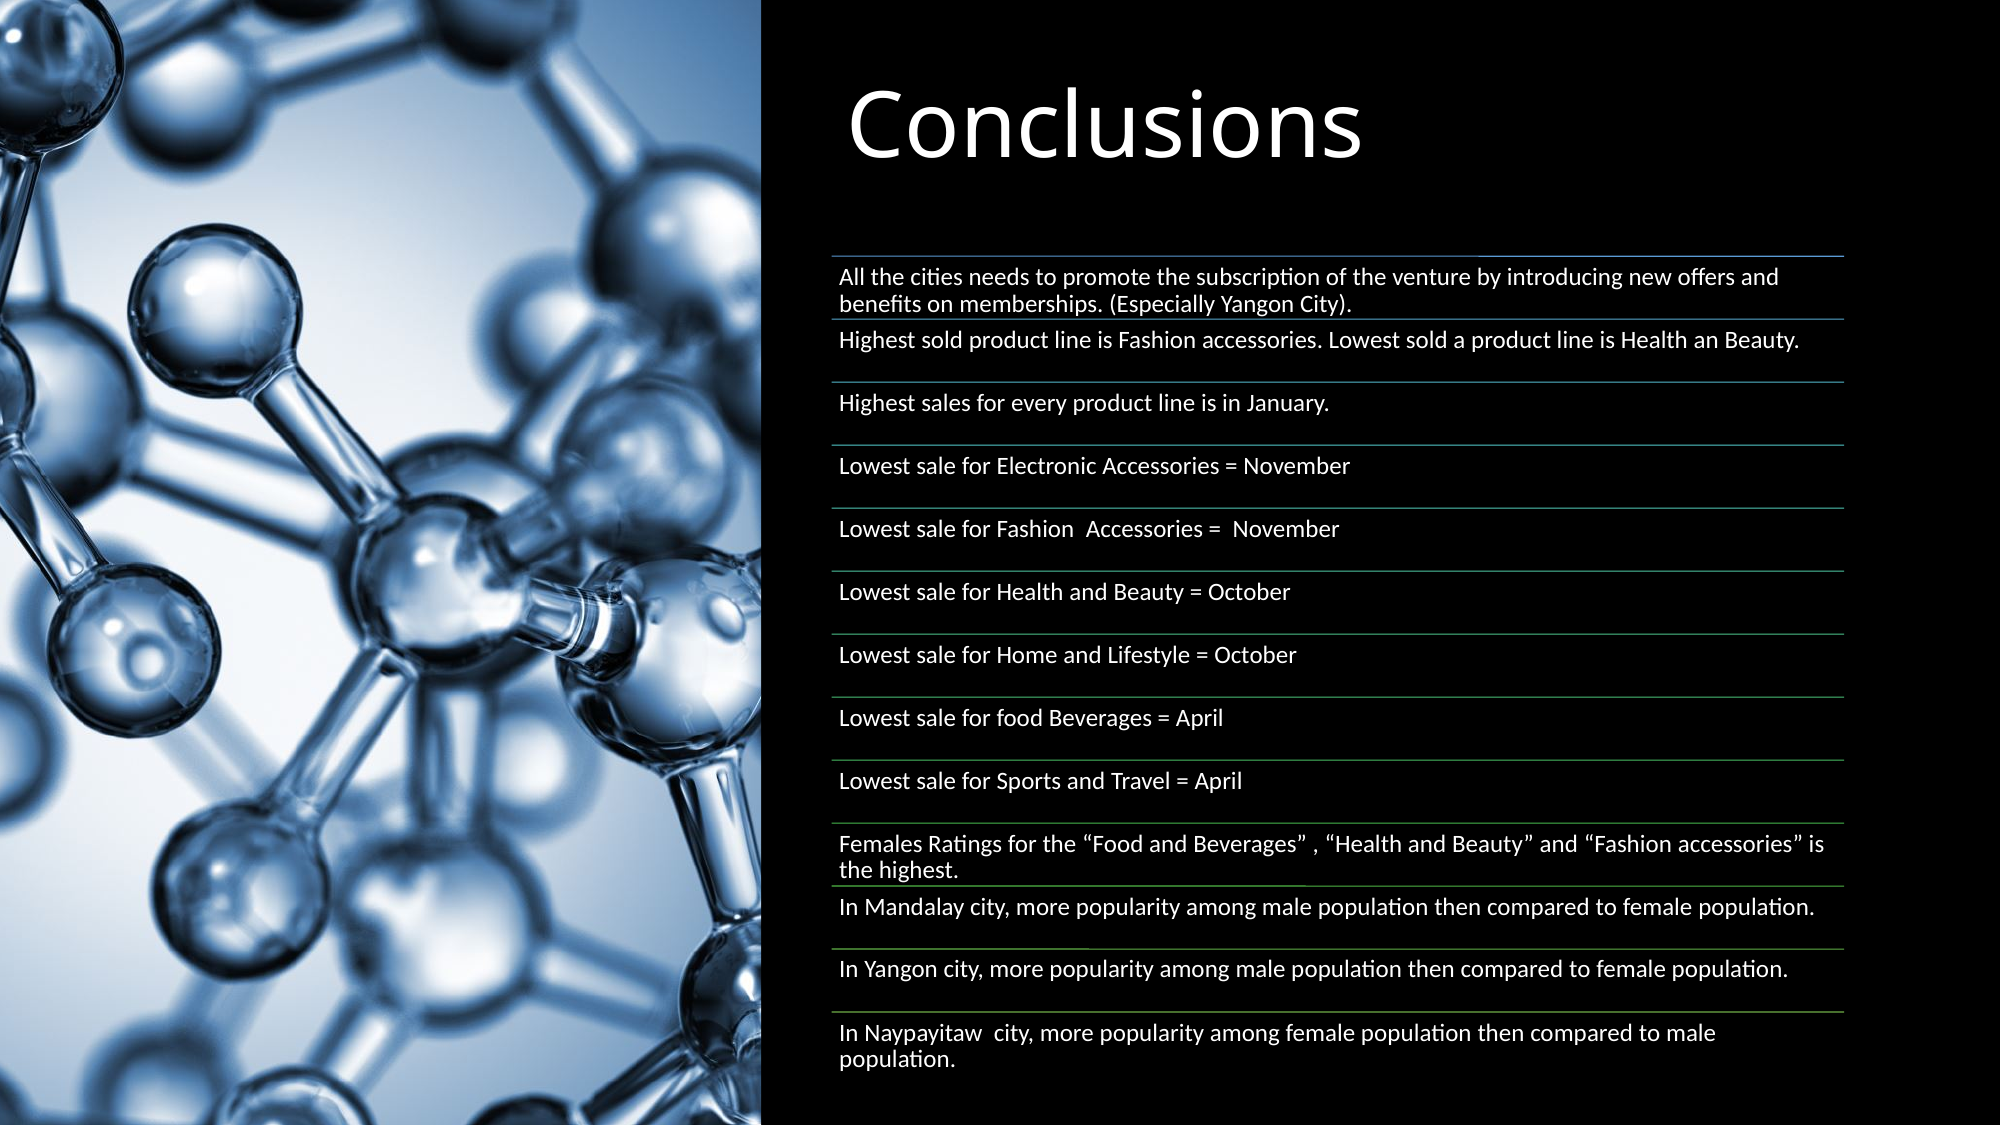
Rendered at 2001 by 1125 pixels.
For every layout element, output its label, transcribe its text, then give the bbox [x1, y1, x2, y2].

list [831, 256, 1845, 1076]
picture [0, 0, 762, 1125]
title Conclusions [831, 49, 1845, 207]
